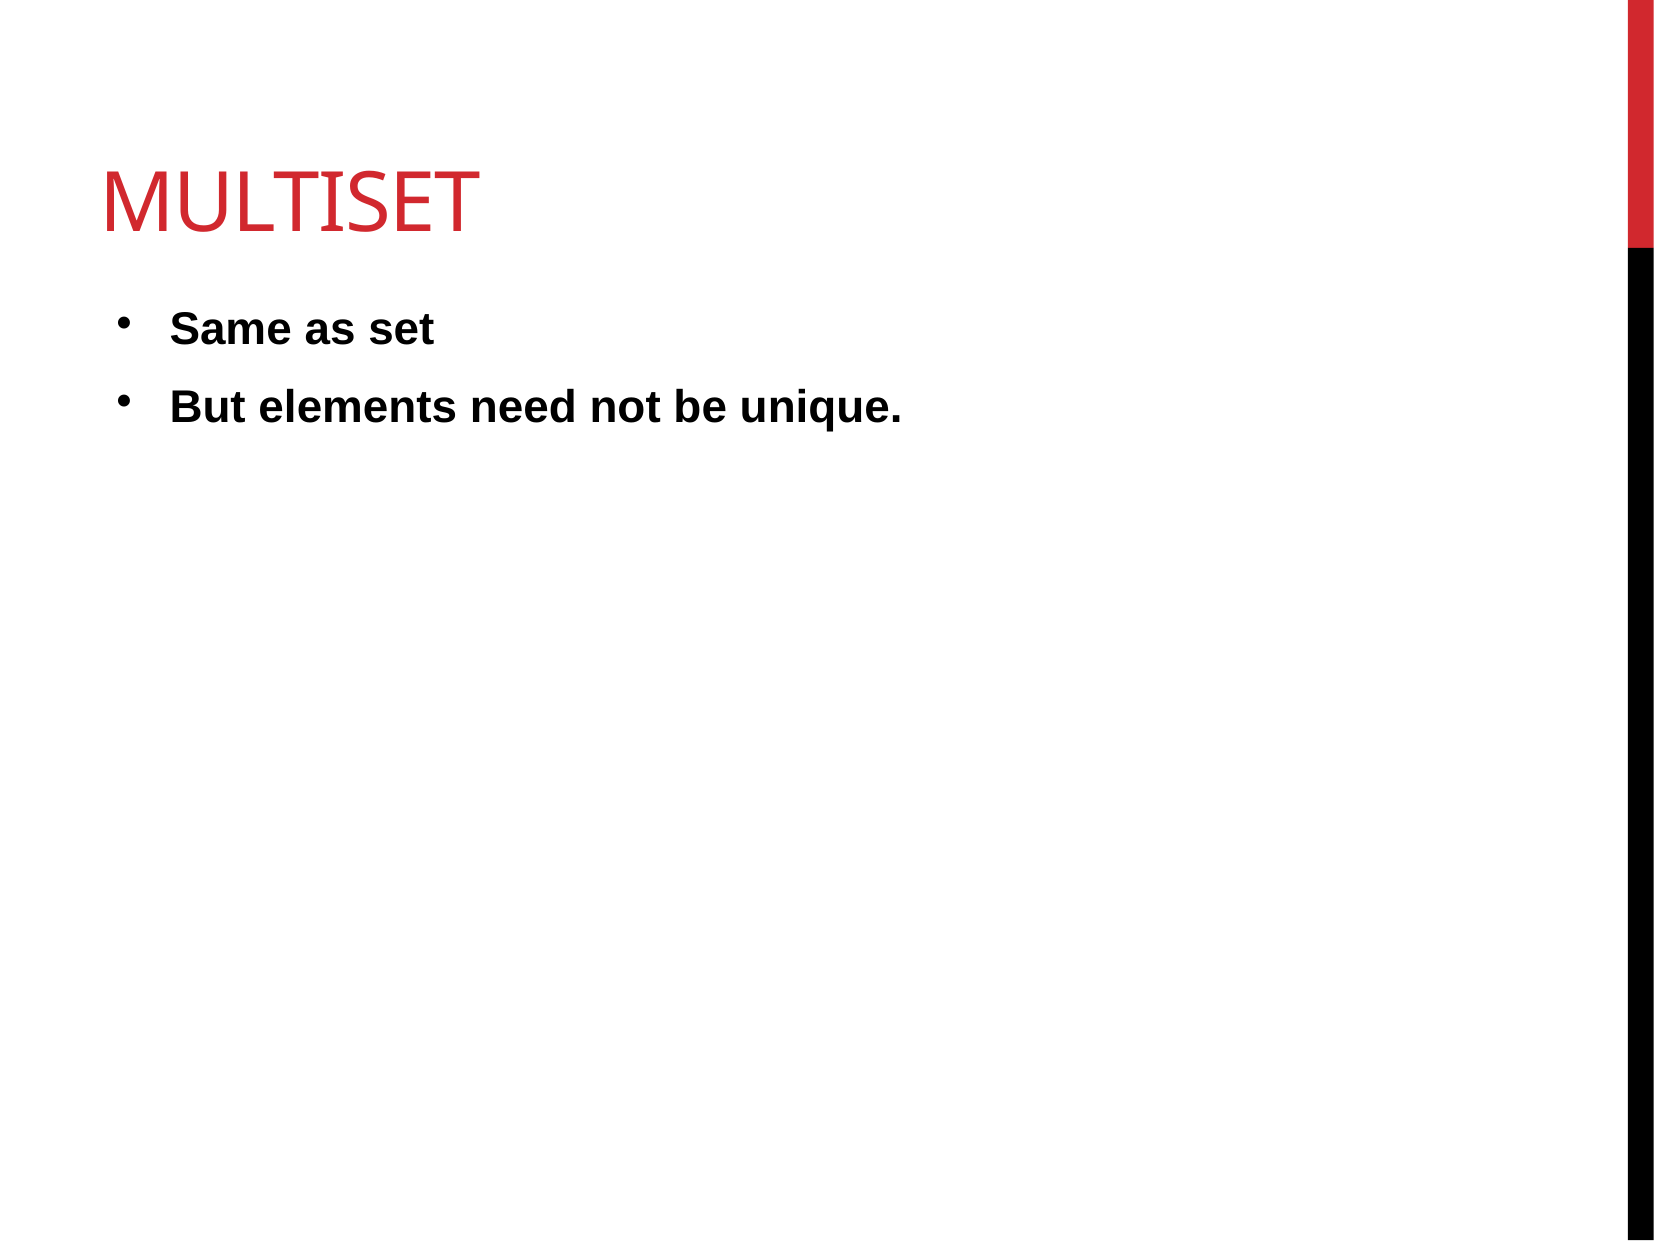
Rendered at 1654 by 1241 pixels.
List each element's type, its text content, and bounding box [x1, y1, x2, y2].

title MultiSet [82, 49, 1571, 257]
list Same as set But elements need not be unique. [82, 289, 1538, 1010]
